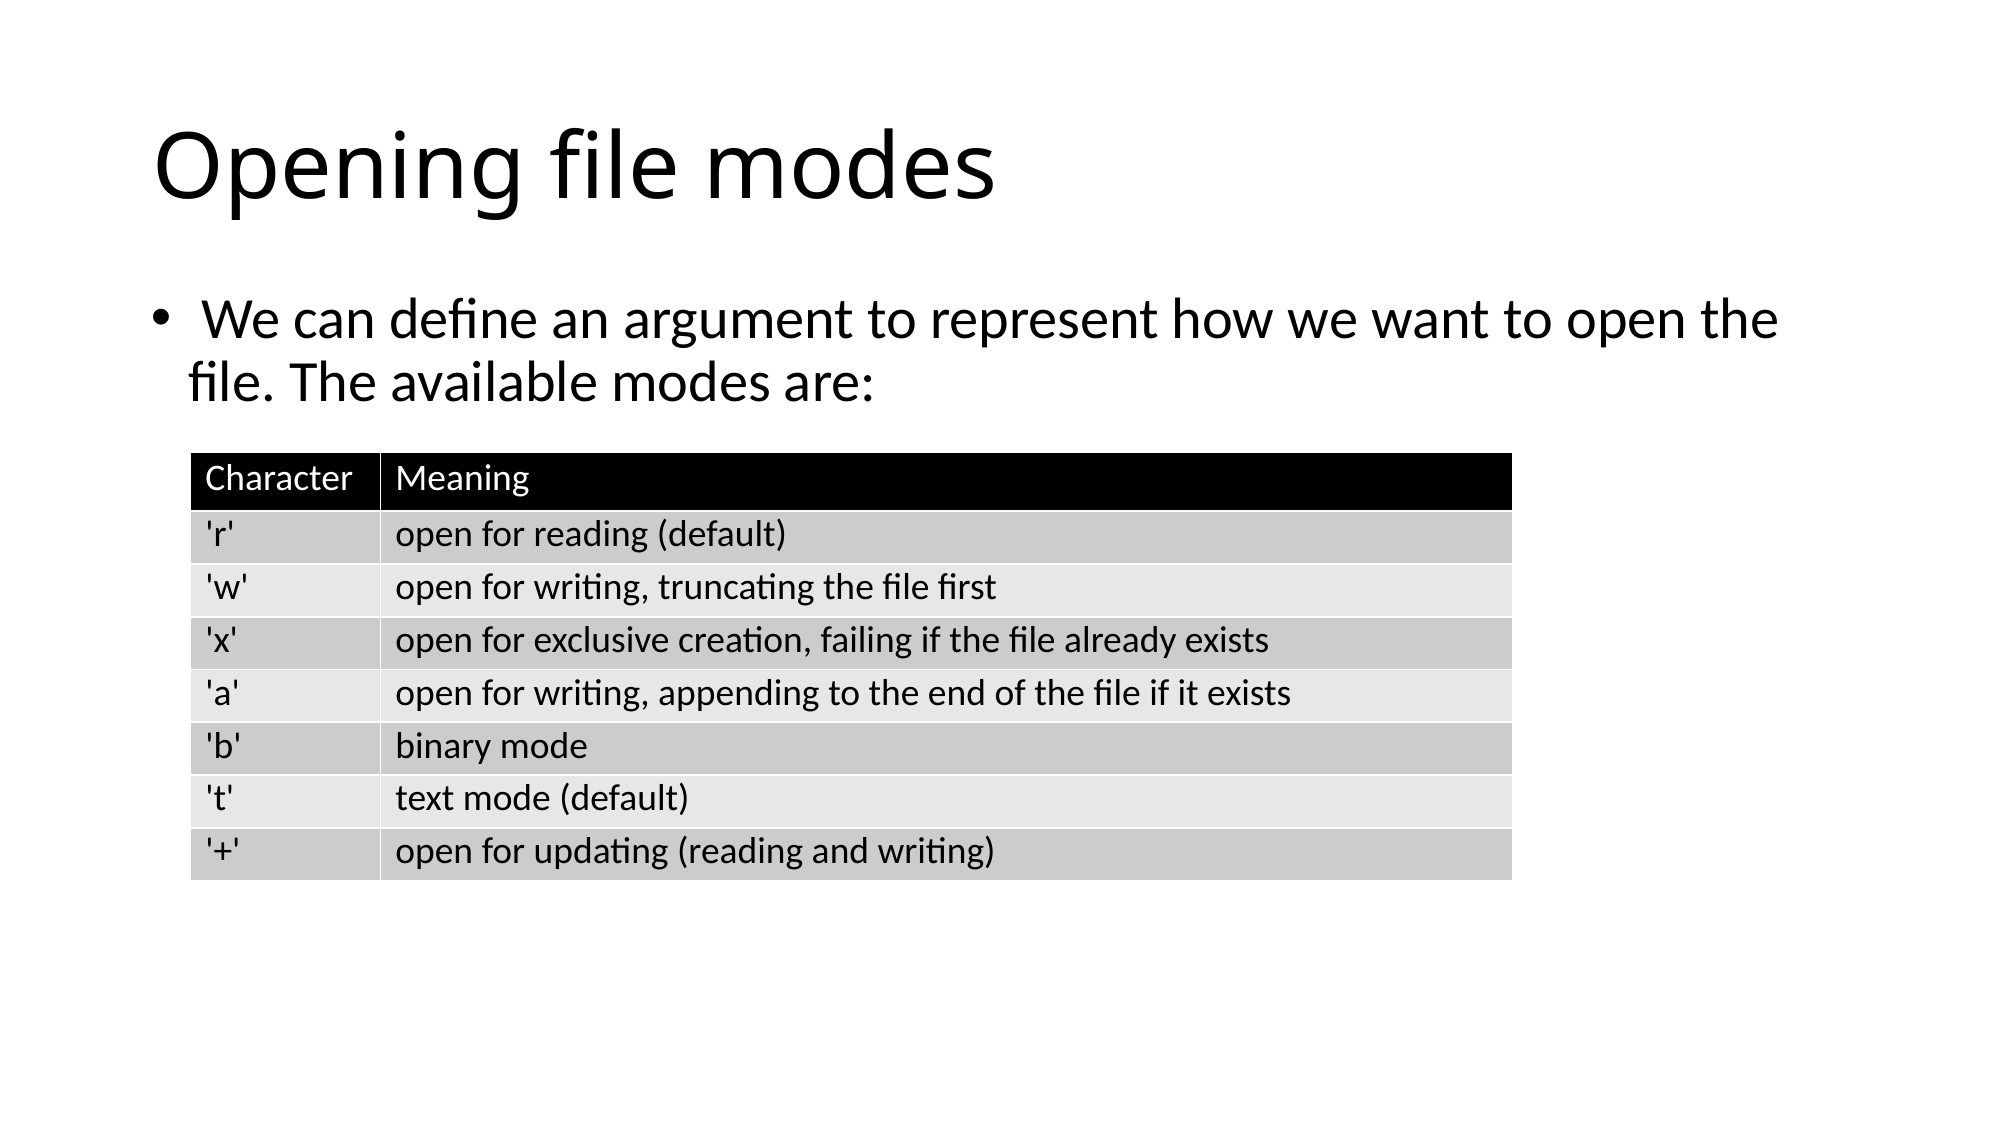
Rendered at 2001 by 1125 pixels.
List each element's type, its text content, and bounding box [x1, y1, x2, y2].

table_cell 'w' [191, 565, 380, 616]
table_header Meaning [381, 453, 1512, 510]
table_cell '+' [191, 829, 380, 880]
table_cell 'b' [191, 723, 380, 774]
table_header Character [191, 453, 380, 510]
table_cell text mode (default) [381, 776, 1512, 827]
table_cell 't' [191, 776, 380, 827]
table_cell binary mode [381, 723, 1512, 774]
table_cell open for updating (reading and writing) [381, 829, 1512, 880]
table_cell open for exclusive creation, failing if the file already exists [381, 618, 1512, 669]
table_cell 'a' [191, 670, 380, 721]
table_cell open for reading (default) [381, 512, 1512, 563]
table_cell open for writing, truncating the file first [381, 565, 1512, 616]
title Opening file modes [137, 59, 1863, 278]
table_cell 'r' [191, 512, 380, 563]
list We can define an argument to represent how we want to open the file. The available modes are: [135, 281, 1861, 995]
table_cell open for writing, appending to the end of the file if it exists [381, 670, 1512, 721]
table_cell 'x' [191, 618, 380, 669]
